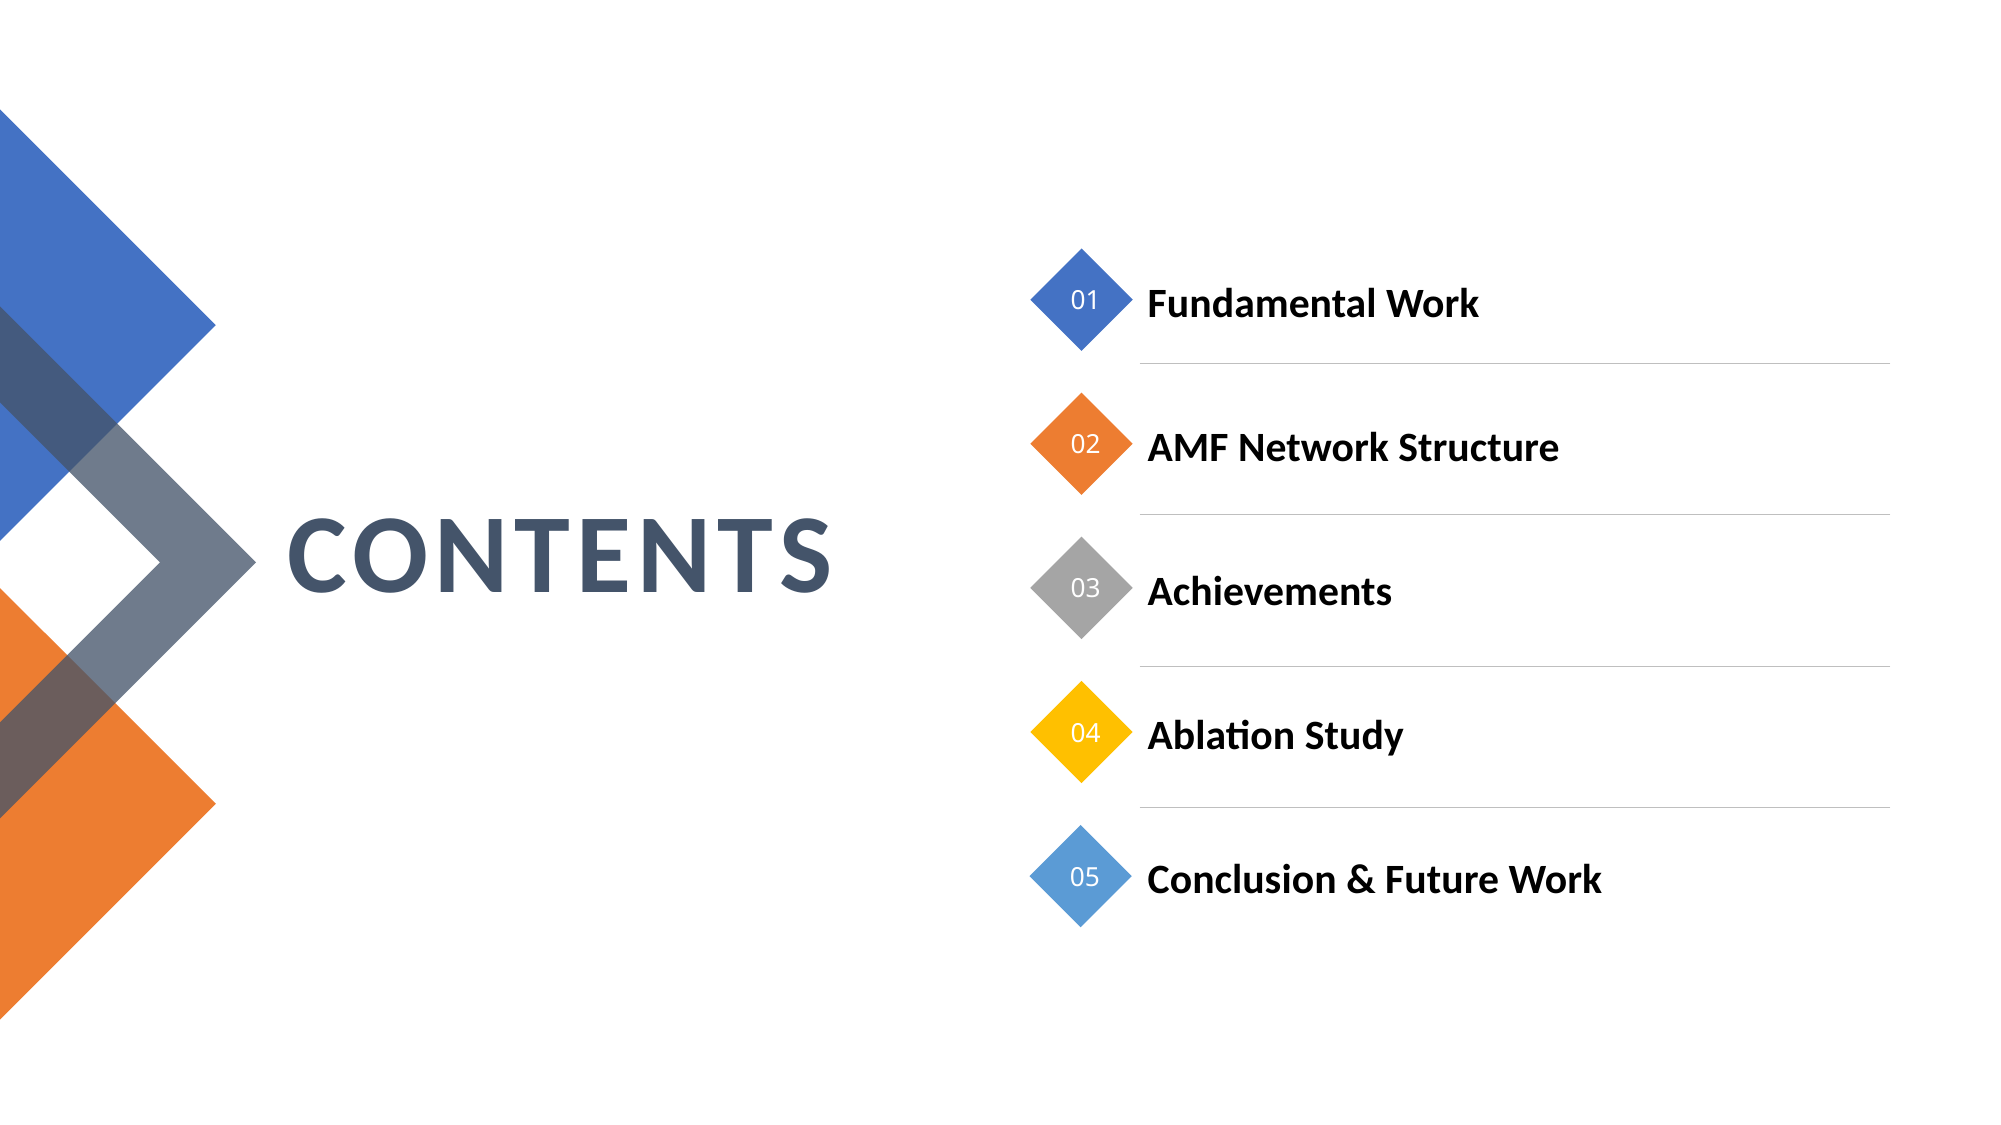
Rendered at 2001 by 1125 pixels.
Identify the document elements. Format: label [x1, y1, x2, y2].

text_box [0, 172, 1890, 957]
